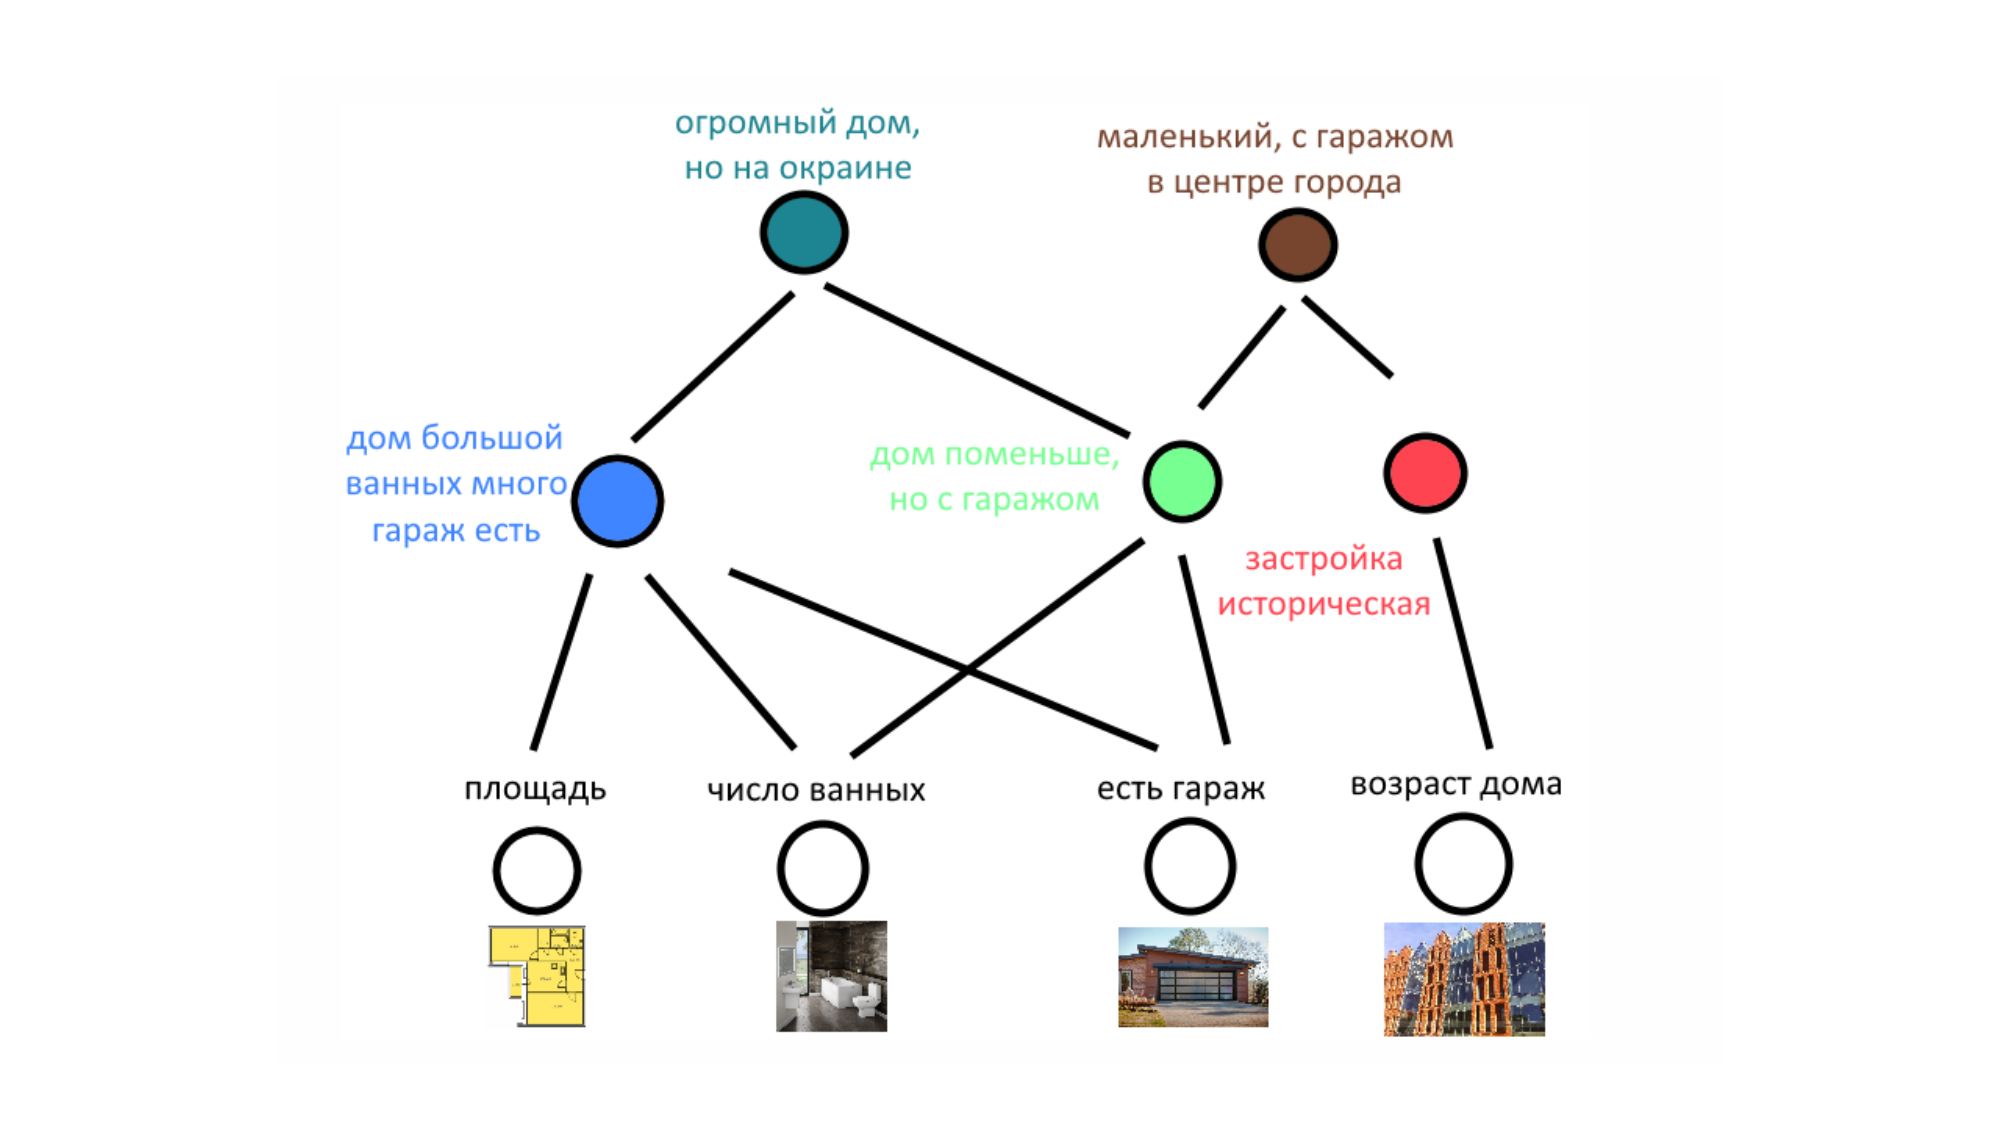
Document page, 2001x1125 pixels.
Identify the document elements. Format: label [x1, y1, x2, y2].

picture [278, 78, 1722, 1065]
